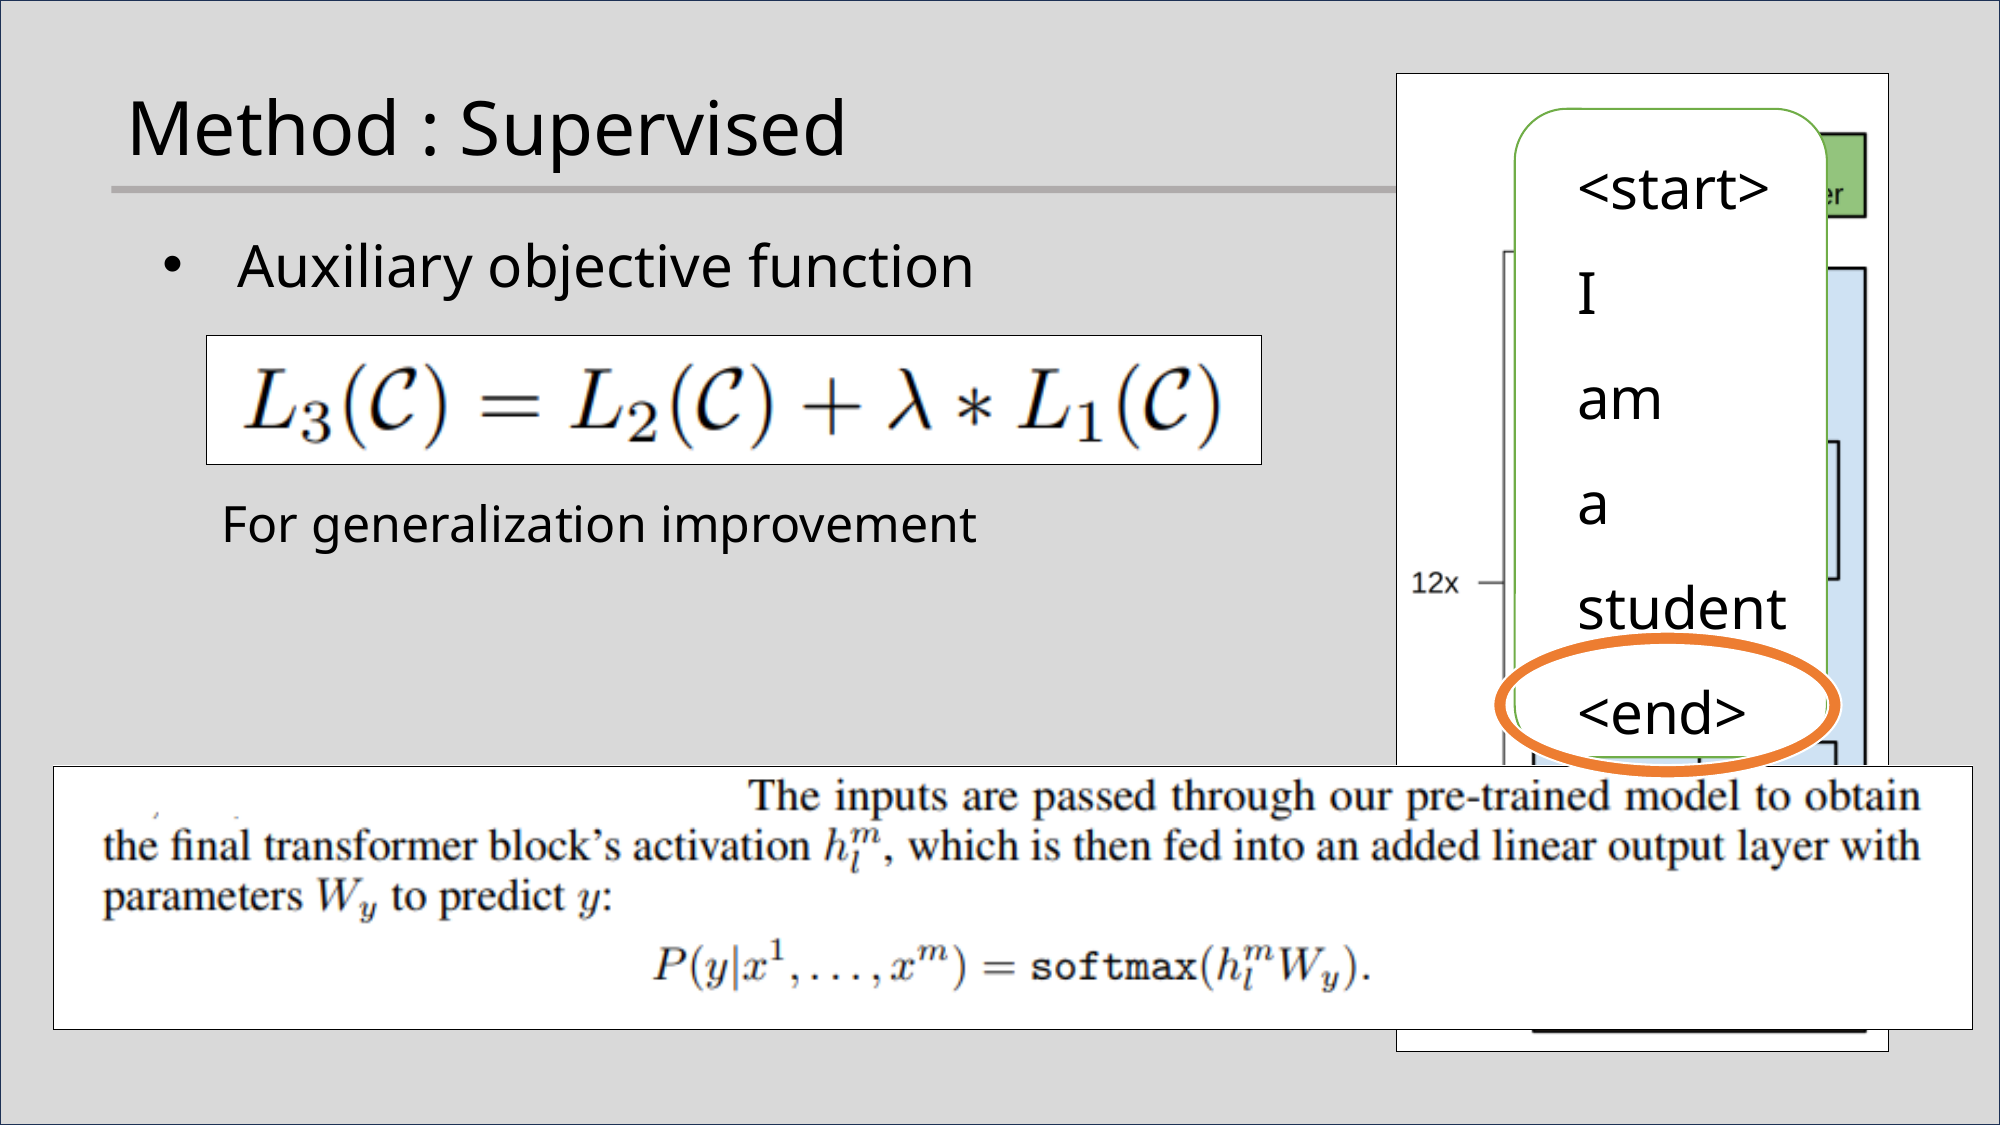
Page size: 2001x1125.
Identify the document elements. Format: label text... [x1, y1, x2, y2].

text_box Auxiliary objective function [147, 221, 1396, 307]
text_box [0, 0, 2000, 1125]
text_box [110, 185, 1396, 194]
text_box Method : Supervised [111, 72, 1453, 178]
picture [206, 335, 1262, 465]
text_box For generalization improvement [206, 485, 1396, 561]
picture [53, 73, 1973, 1052]
